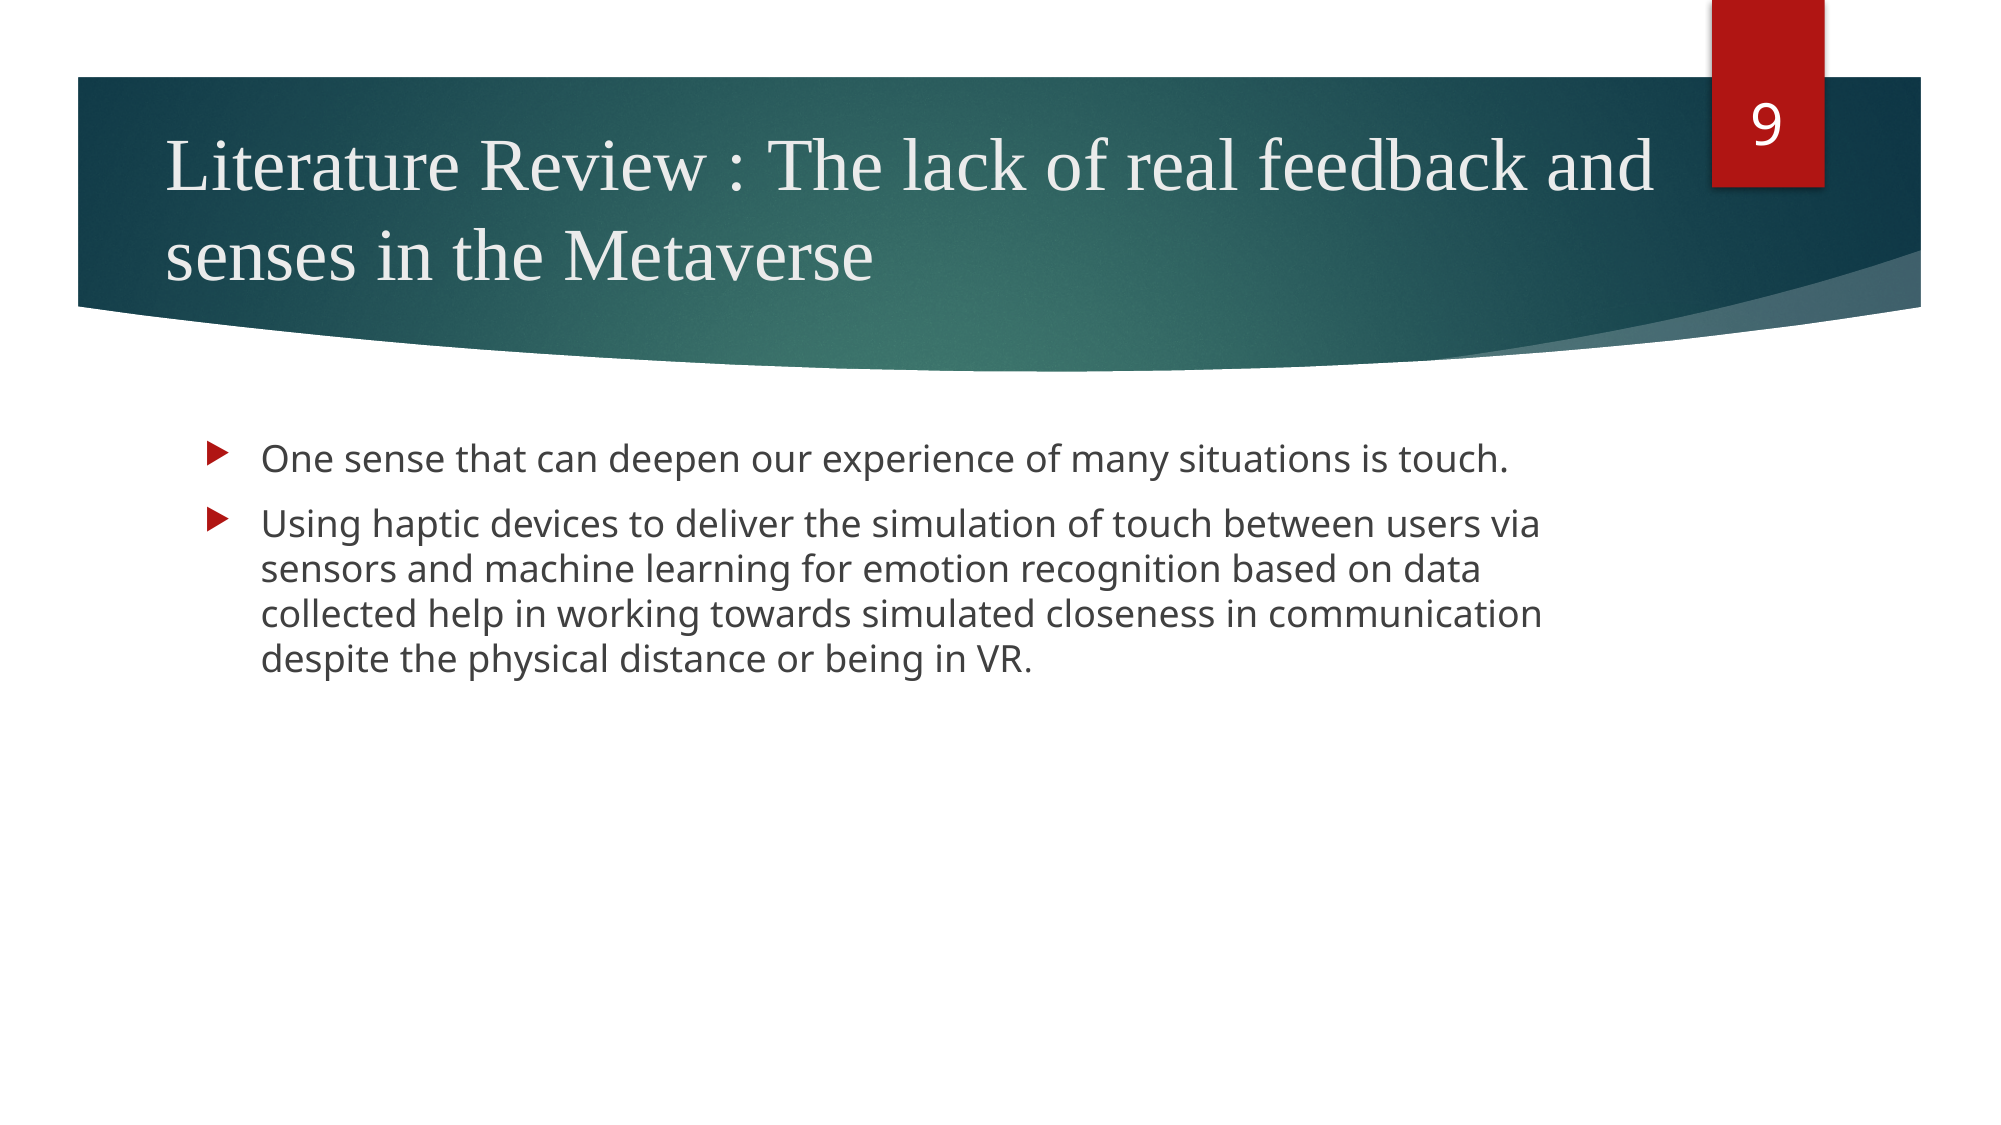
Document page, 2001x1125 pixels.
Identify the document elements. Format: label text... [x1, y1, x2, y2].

slide_number 9 [1698, 48, 1836, 175]
title Literature Review : The lack of real feedback and senses in the Metaverse [150, 237, 1699, 354]
list One sense that can deepen our experience of many situations is touch. Using haptic devices to deliver the simulation of touch between users via sensors and machine learning for emotion recognition based on data collected help in working towards simulated closeness in communication despite the physical distance or being in VR. [189, 427, 1638, 1098]
